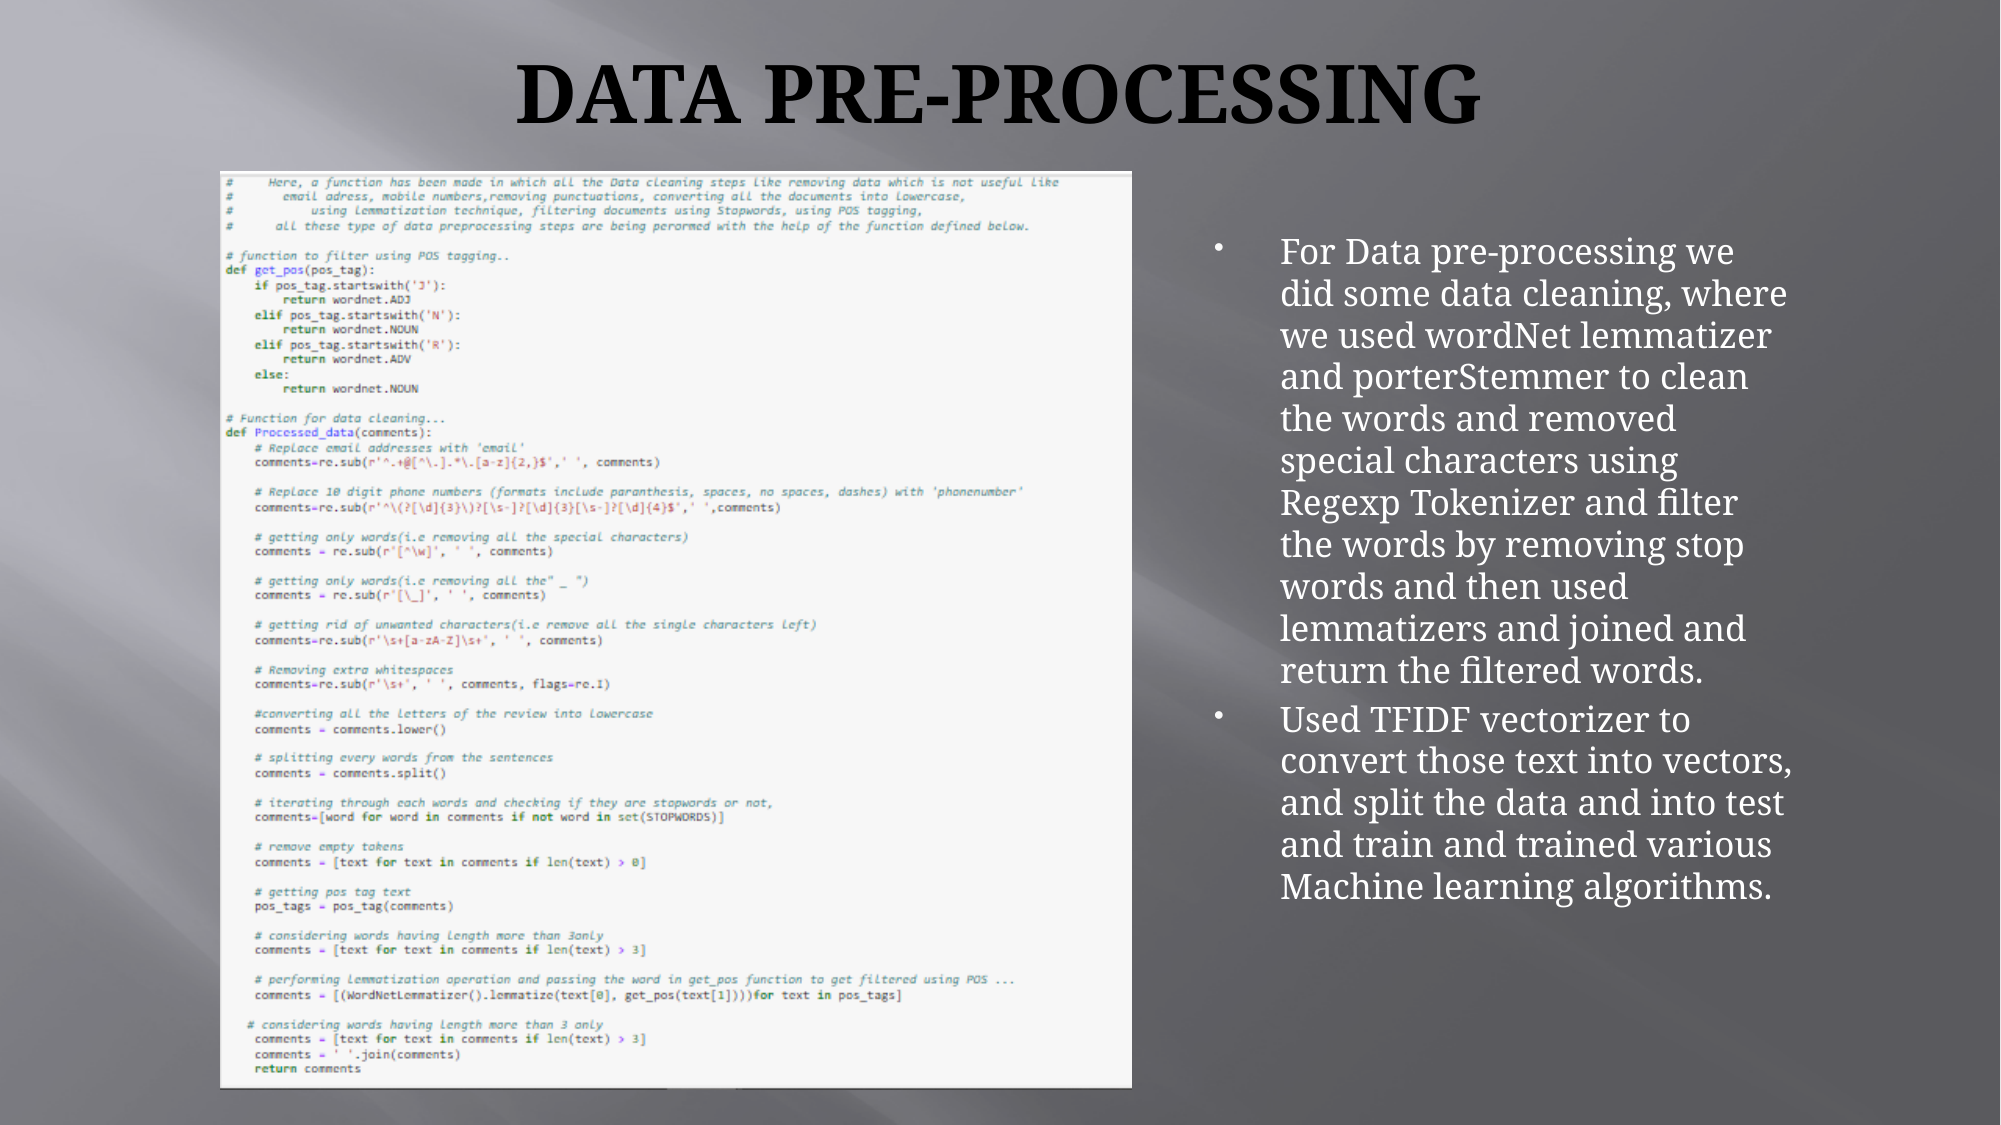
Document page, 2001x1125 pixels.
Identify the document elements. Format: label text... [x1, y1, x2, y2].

picture [220, 170, 1132, 1091]
list For Data pre-processing we did some data cleaning, where we used wordNet lemmatizer and porterStemmer to clean the words and removed special characters using Regexp Tokenizer and filter the words by removing stop words and then used lemmatizers and joined and return the filtered words. Used TFIDF vectorizer to convert those text into vectors, and split the data and into test and train and trained various Machine learning algorithms. [1178, 222, 1813, 950]
title DATA PRE-PROCESSING [187, 34, 1813, 148]
